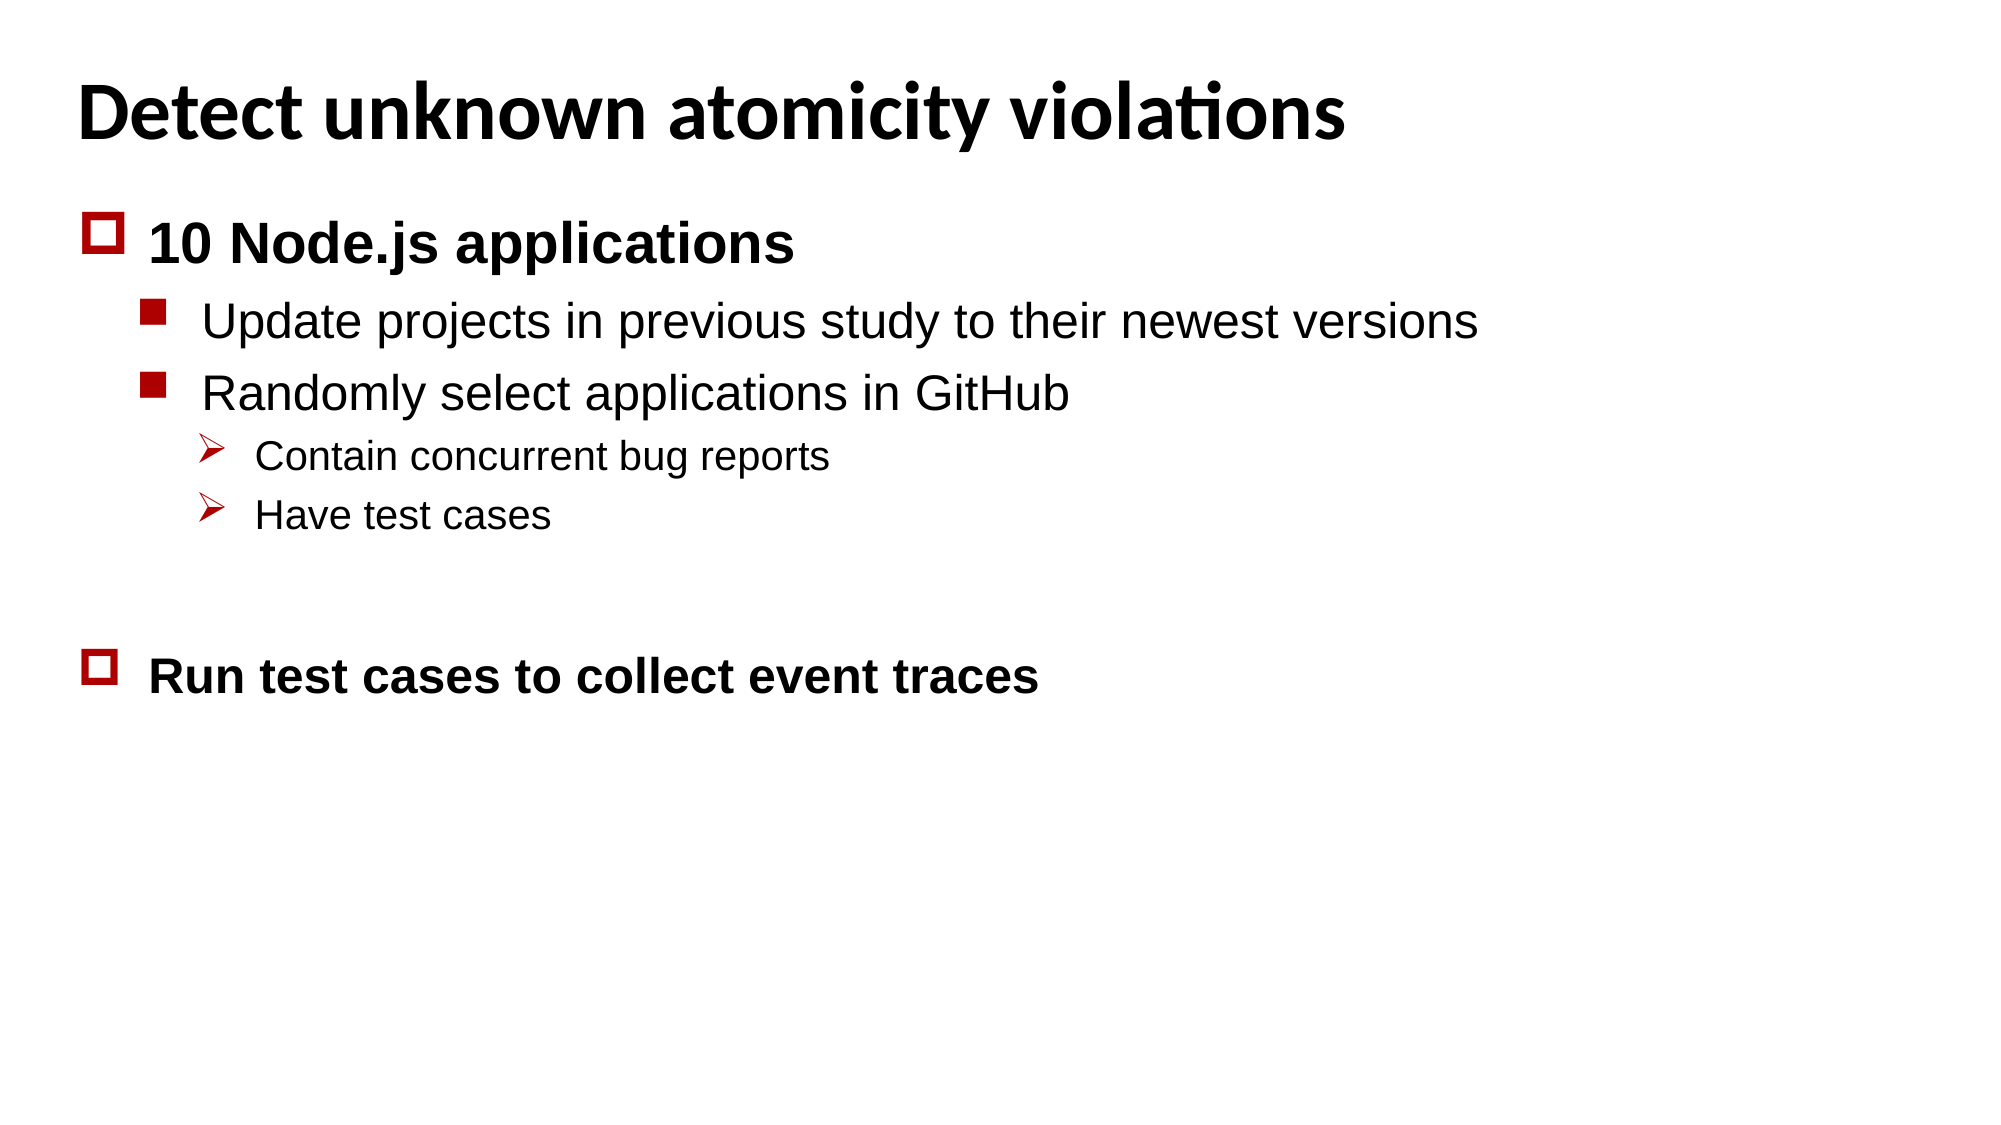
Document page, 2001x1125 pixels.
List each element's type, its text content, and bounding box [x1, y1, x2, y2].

title Detect unknown atomicity violations [62, 50, 1927, 191]
list 10 Node.js applications Update projects in previous study to their newest versions Randomly select applications in GitHub Contain concurrent bug reports Have test cases Run test cases to collect event traces [62, 197, 1927, 716]
